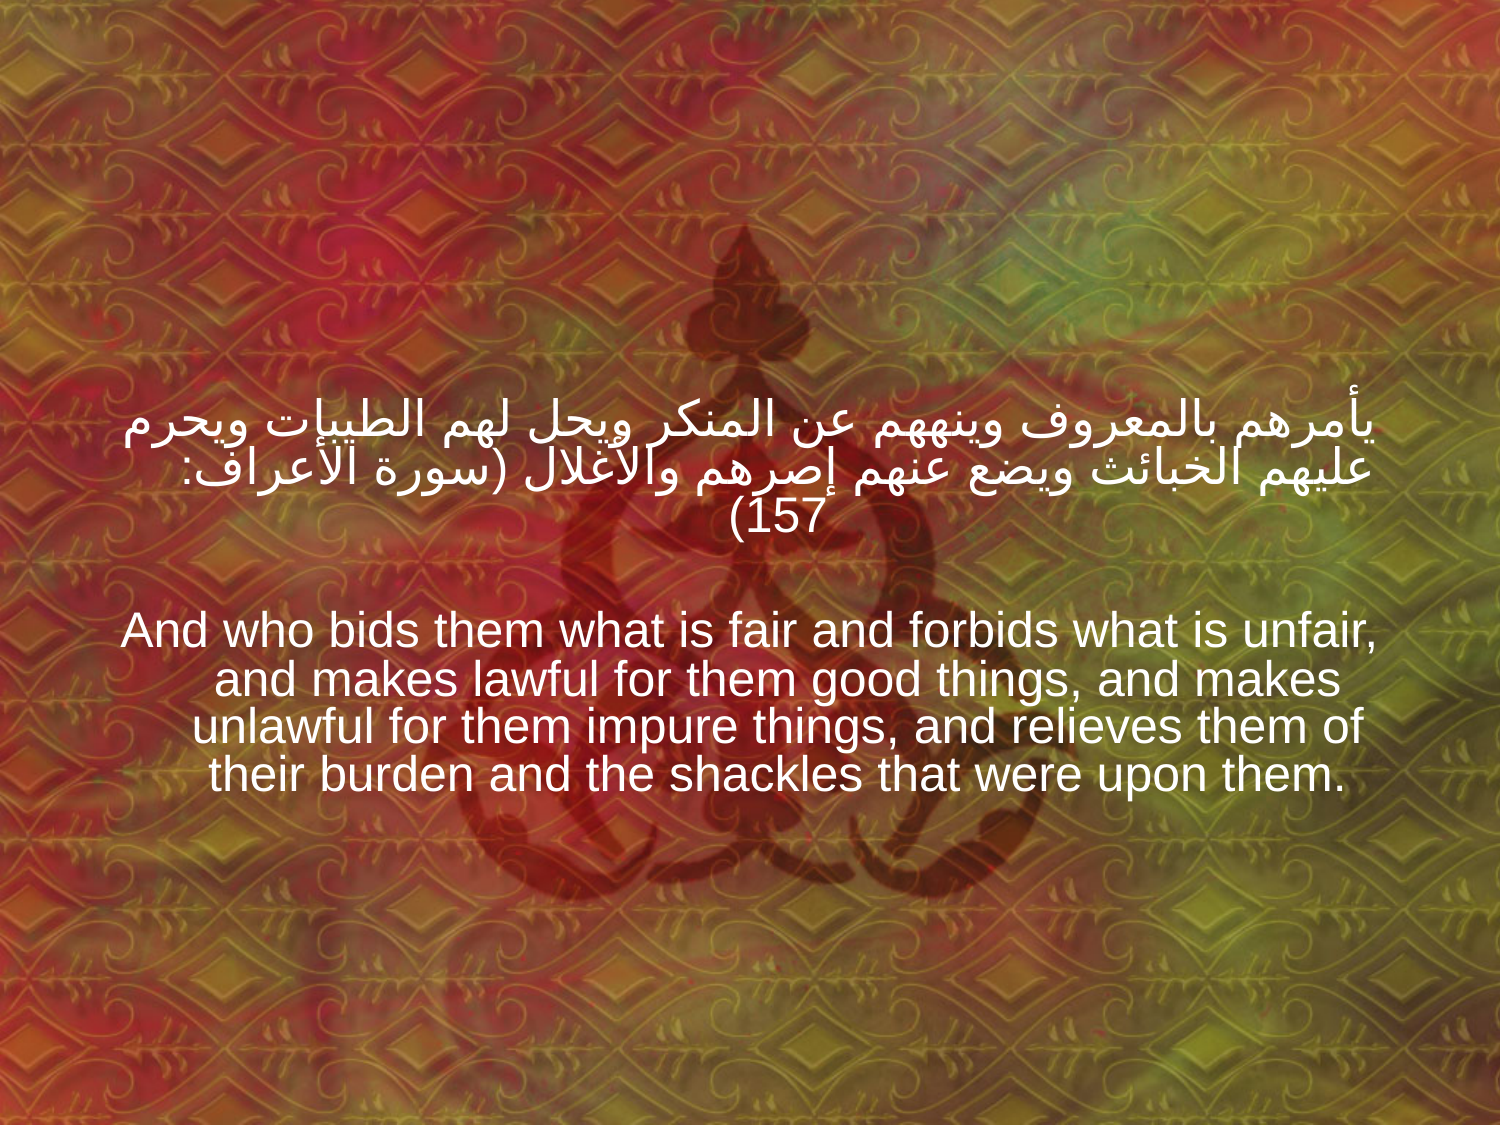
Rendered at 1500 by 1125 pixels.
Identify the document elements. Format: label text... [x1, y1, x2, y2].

list يأمرهم بالمعروف وينههم عن المنكر ويحل لهم الطيبات ويحرم عليهم الخبائث ويضع عنهم إصرهم والأغلال (سورة الأعراف: 157) And who bids them what is fair and forbids what is unfair, and makes lawful for them good things, and makes unlawful for them impure things, and relieves them of their burden and the shackles that were upon them. [74, 262, 1426, 1006]
picture [0, 0, 1500, 1125]
